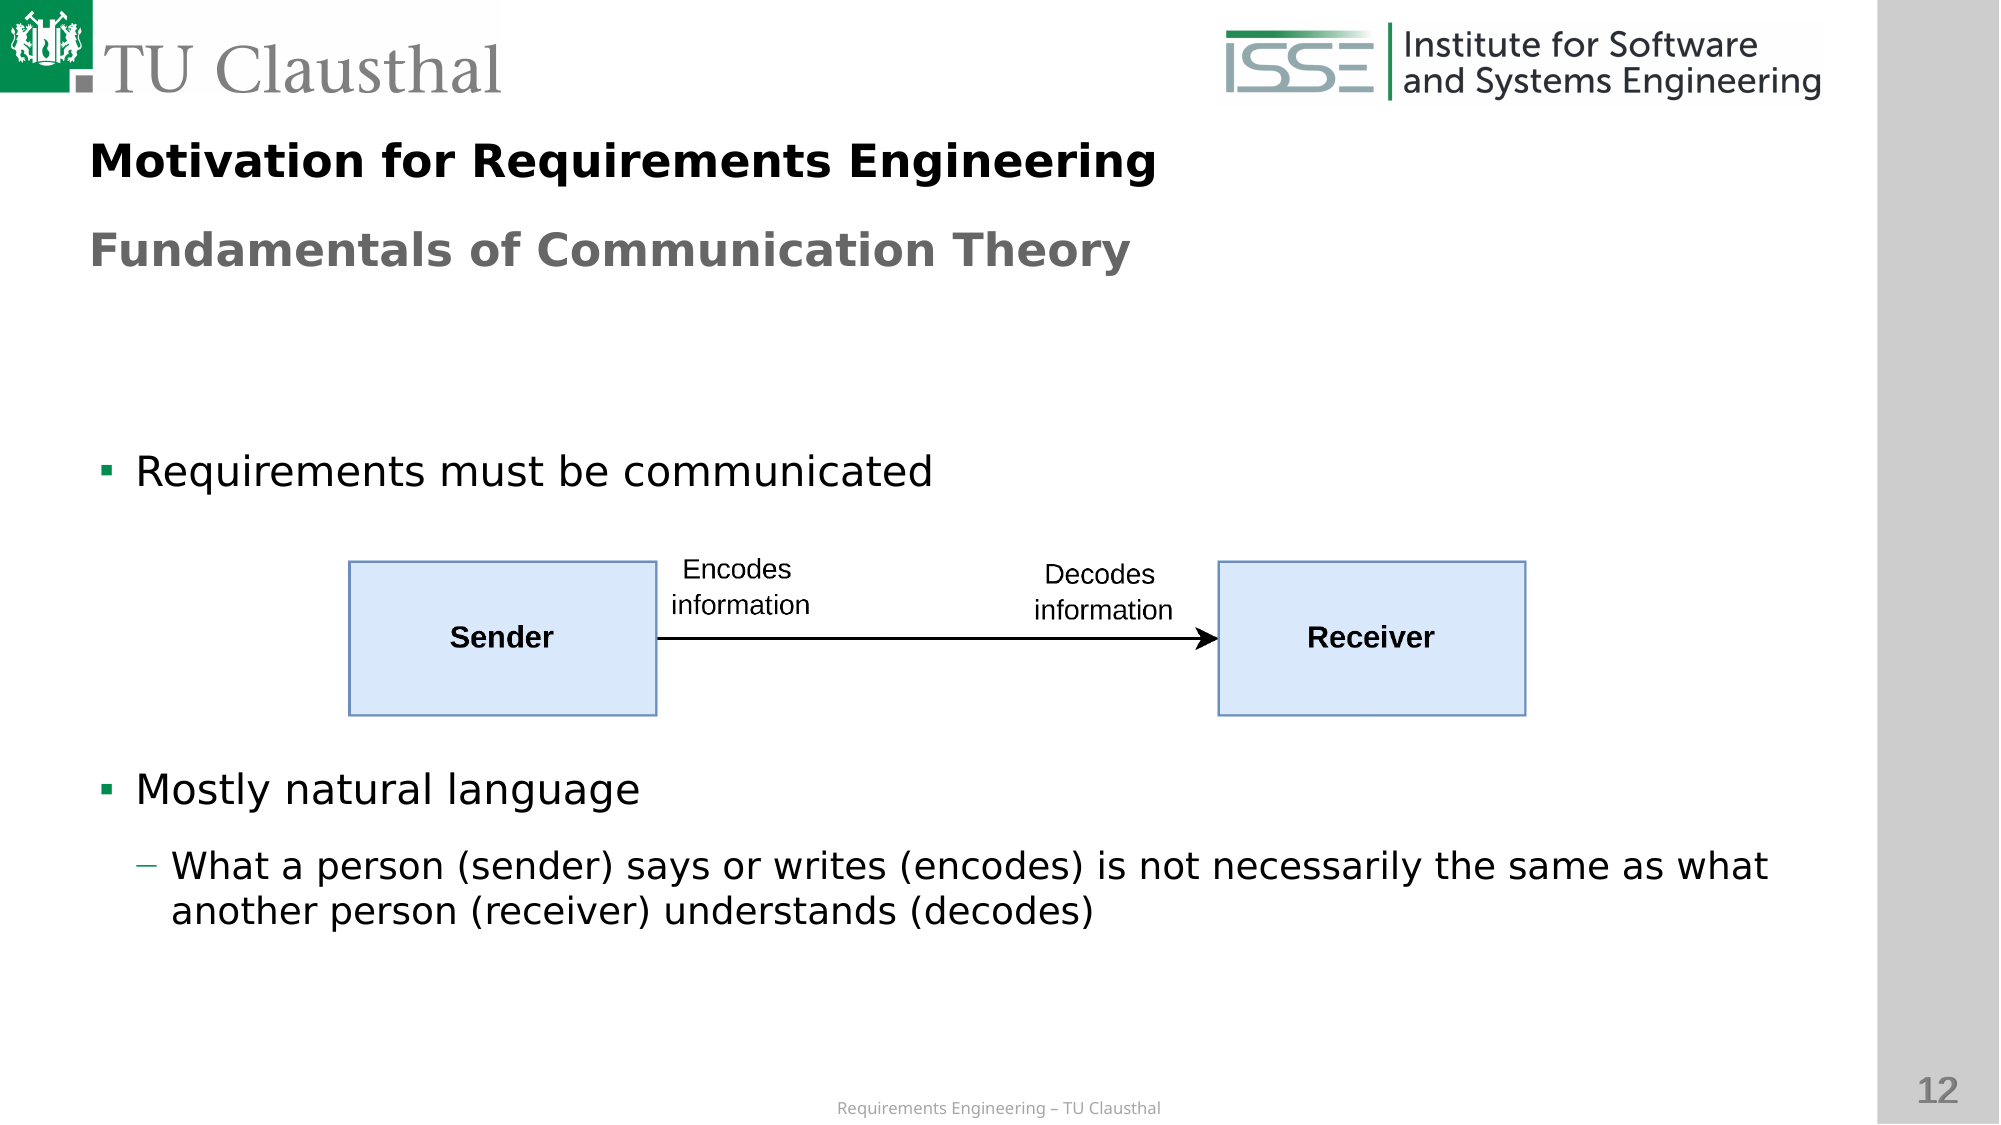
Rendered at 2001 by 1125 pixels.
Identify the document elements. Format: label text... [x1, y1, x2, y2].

list Requirements must be communicated Mostly natural language What a person (sender) says or writes (encodes) is not necessarily the same as what another person (receiver) understands (decodes) [99, 290, 1837, 1087]
picture [1218, 22, 1826, 107]
text_box [74, 280, 1423, 995]
picture [347, 555, 1529, 719]
text_box Fundamentals of Communication Theory [89, 207, 1788, 290]
picture [0, 0, 501, 93]
text_box Motivation for Requirements Engineering [89, 118, 1788, 200]
